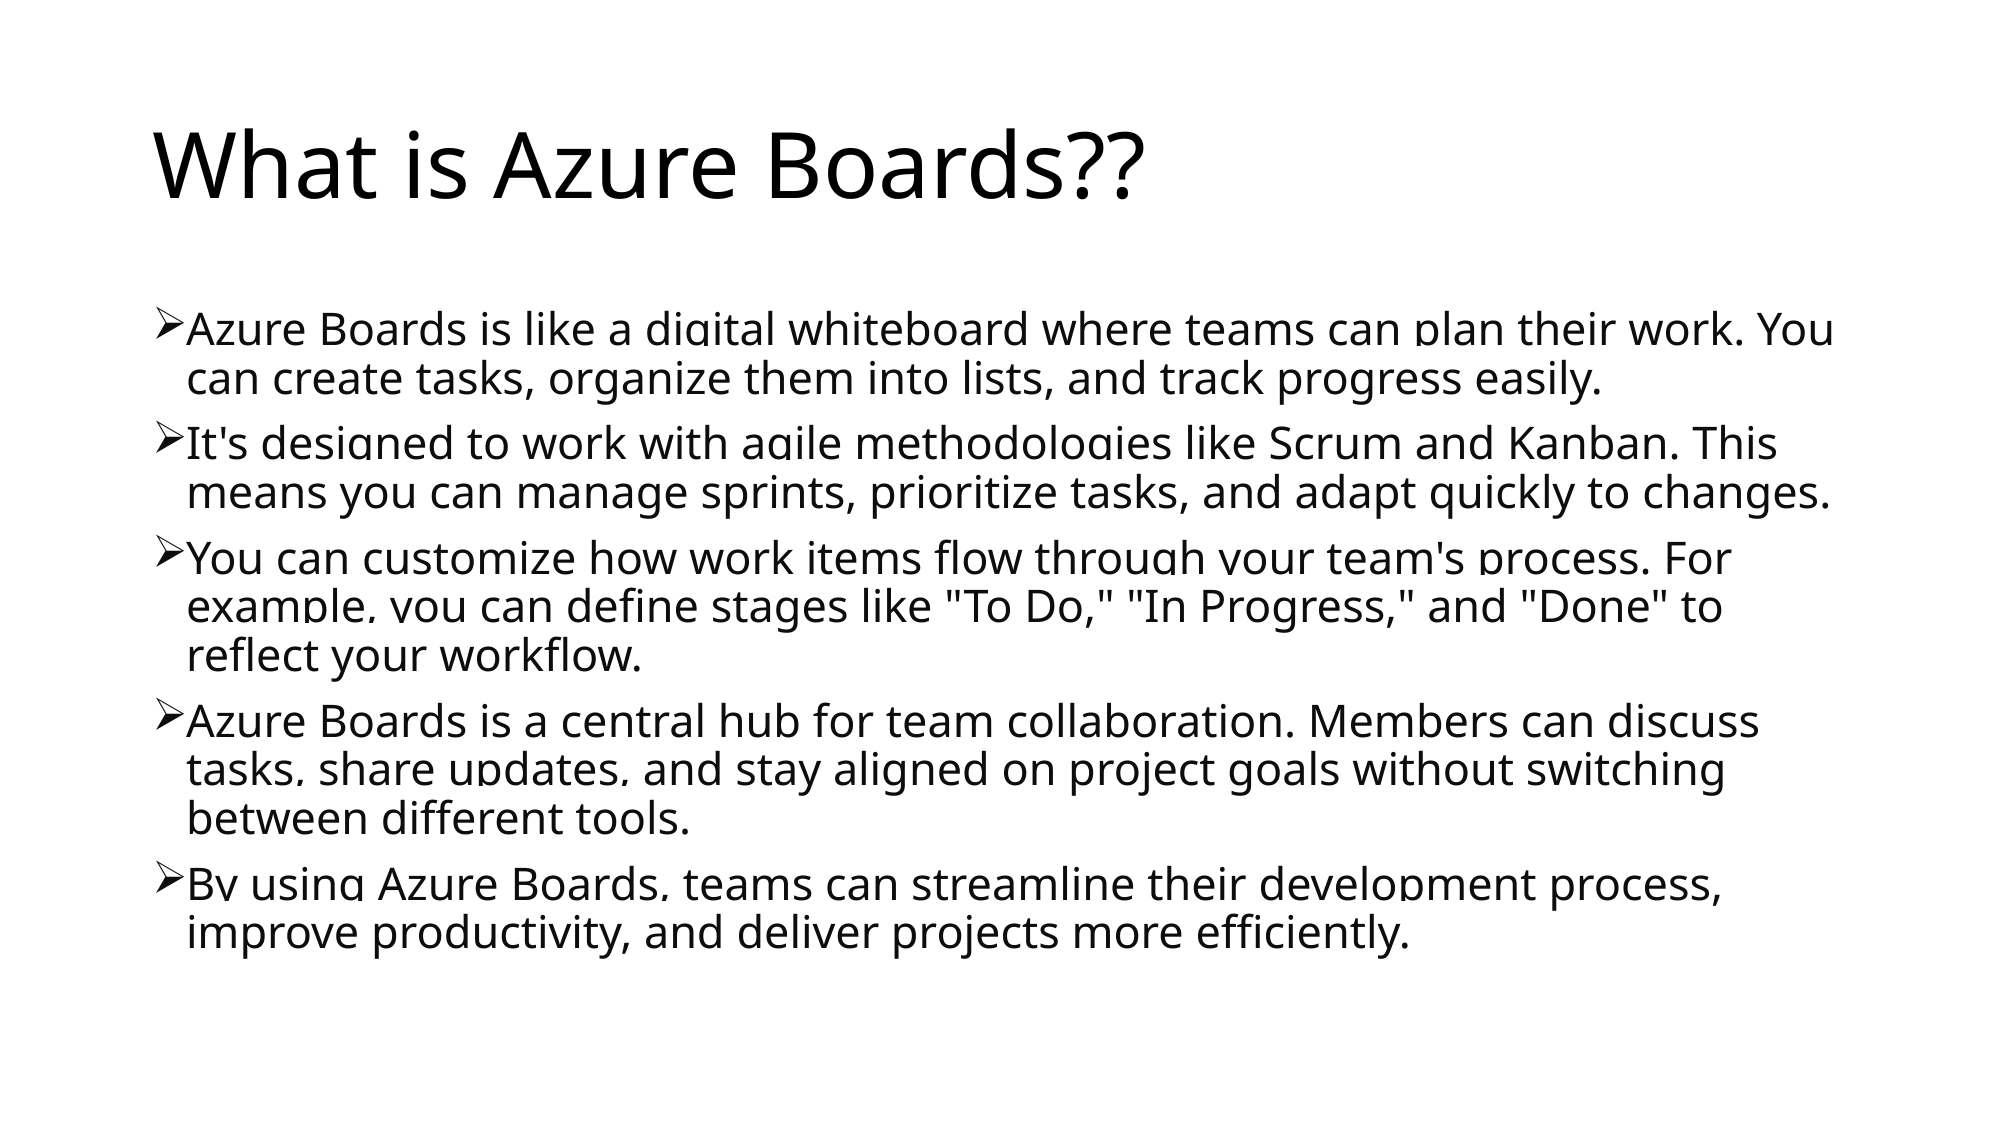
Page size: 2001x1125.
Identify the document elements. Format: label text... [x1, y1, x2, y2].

title What is Azure Boards?? [137, 59, 1863, 278]
list Azure Boards is like a digital whiteboard where teams can plan their work. You can create tasks, organize them into lists, and track progress easily. It's designed to work with agile methodologies like Scrum and Kanban. This means you can manage sprints, prioritize tasks, and adapt quickly to changes. You can customize how work items flow through your team's process. For example, you can define stages like "To Do," "In Progress," and "Done" to reflect your workflow. Azure Boards is a central hub for team collaboration. Members can discuss tasks, share updates, and stay aligned on project goals without switching between different tools. By using Azure Boards, teams can streamline their development process, improve productivity, and deliver projects more efficiently. [137, 299, 1863, 1014]
